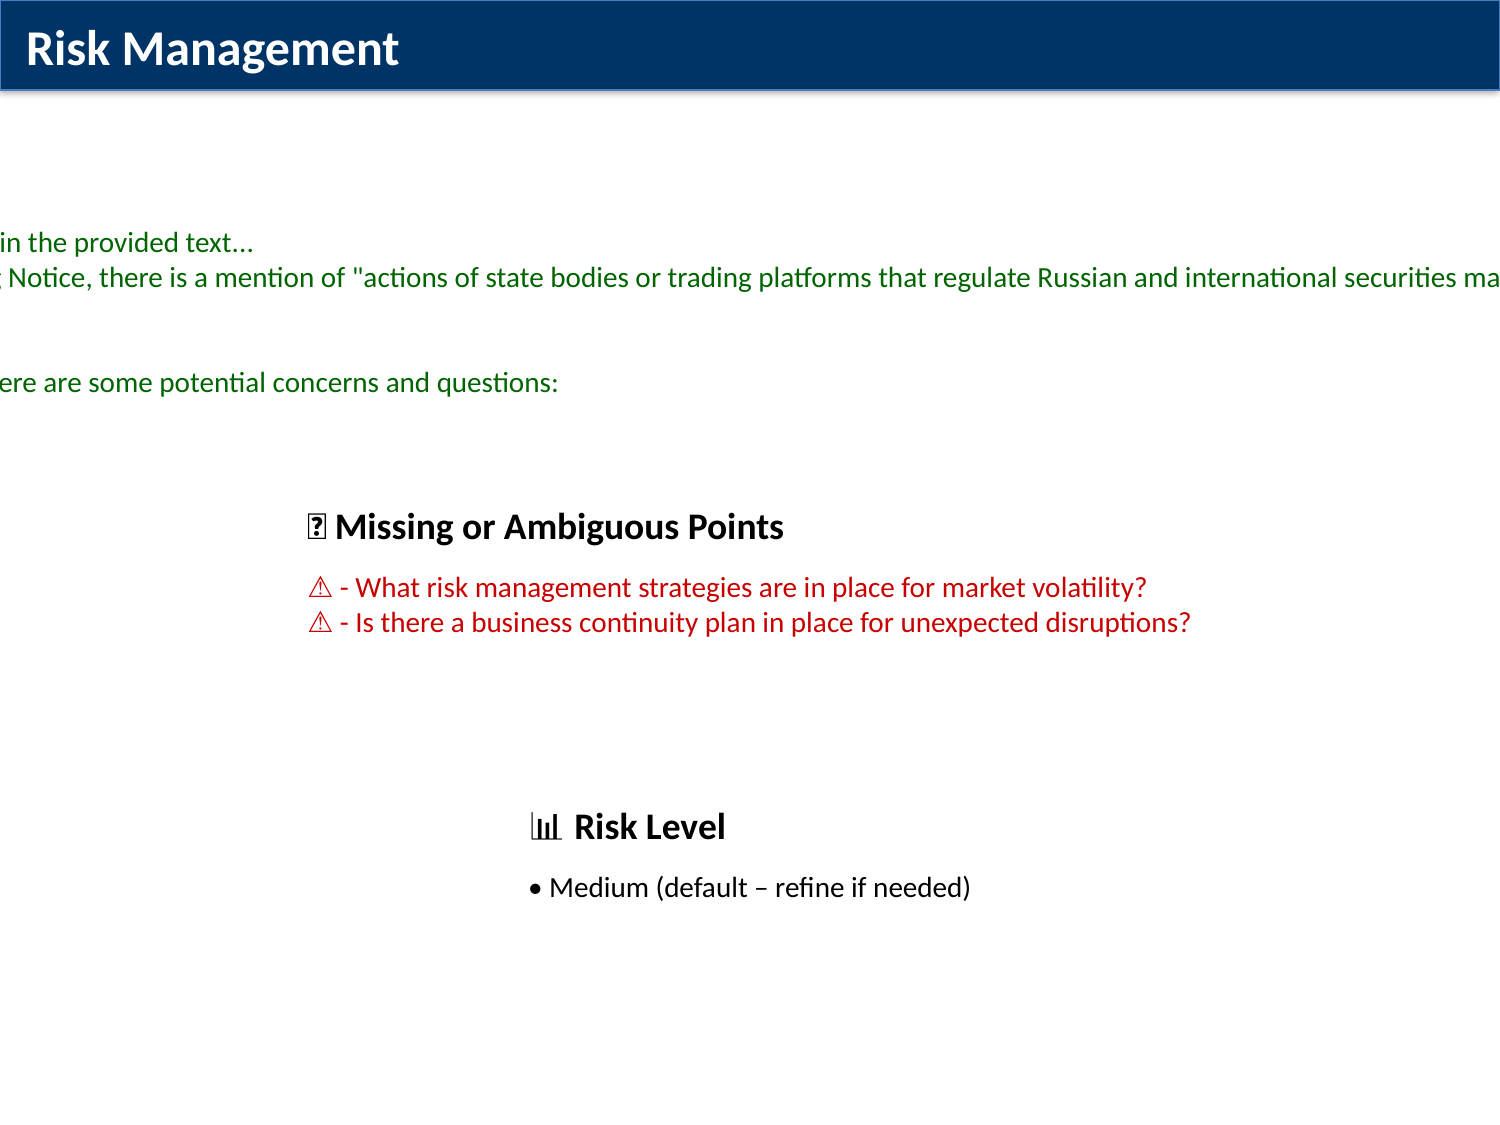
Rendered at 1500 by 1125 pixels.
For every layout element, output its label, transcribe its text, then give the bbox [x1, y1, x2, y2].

text_box ❌ Missing or Ambiguous Points ⚠️ - What risk management strategies are in place for market volatility? ⚠️ - Is there a business continuity plan in place for unexpected disruptions? [292, 495, 1208, 646]
text_box 📊 Risk Level • Medium (default – refine if needed) [513, 795, 987, 911]
text_box Risk Management [0, 0, 1500, 91]
text_box ✅ Summary Findings • There is no mention of "conflicts" in the provided text... • Yes, according to the Risk Warning Notice, there is a mention of "actions of state bodies or trading platforms that regulate Russian and international securities market" as one of the risks that co-in... • A thorough review! Based on the provided document, here are some potential concerns and questions: 1... [0, 149, 1500, 476]
